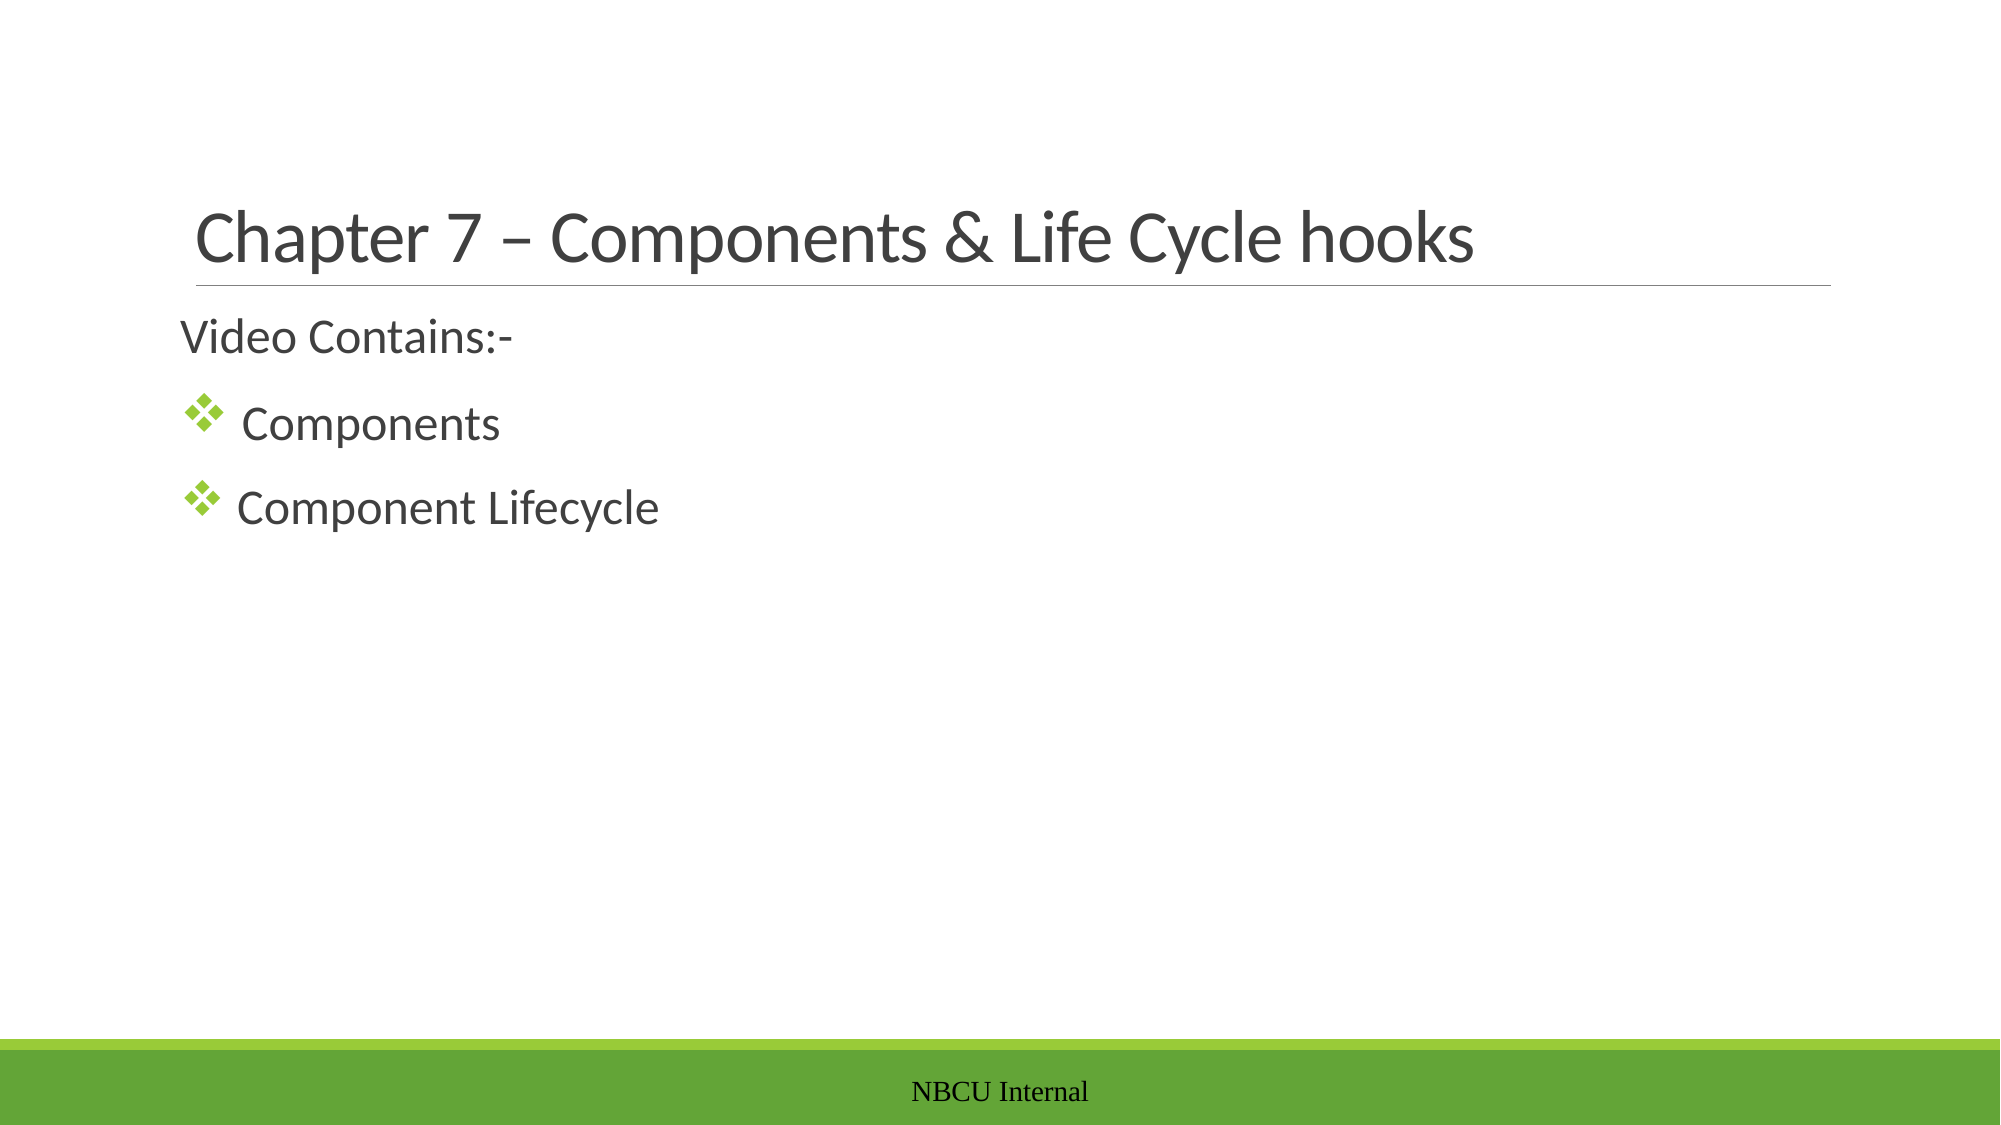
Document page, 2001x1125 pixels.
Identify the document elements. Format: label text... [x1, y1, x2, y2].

title Chapter 7 – Components & Life Cycle hooks [180, 47, 1830, 285]
footer NBCU Internal [604, 1059, 1396, 1120]
list Video Contains:- Components Component Lifecycle [180, 302, 1830, 963]
